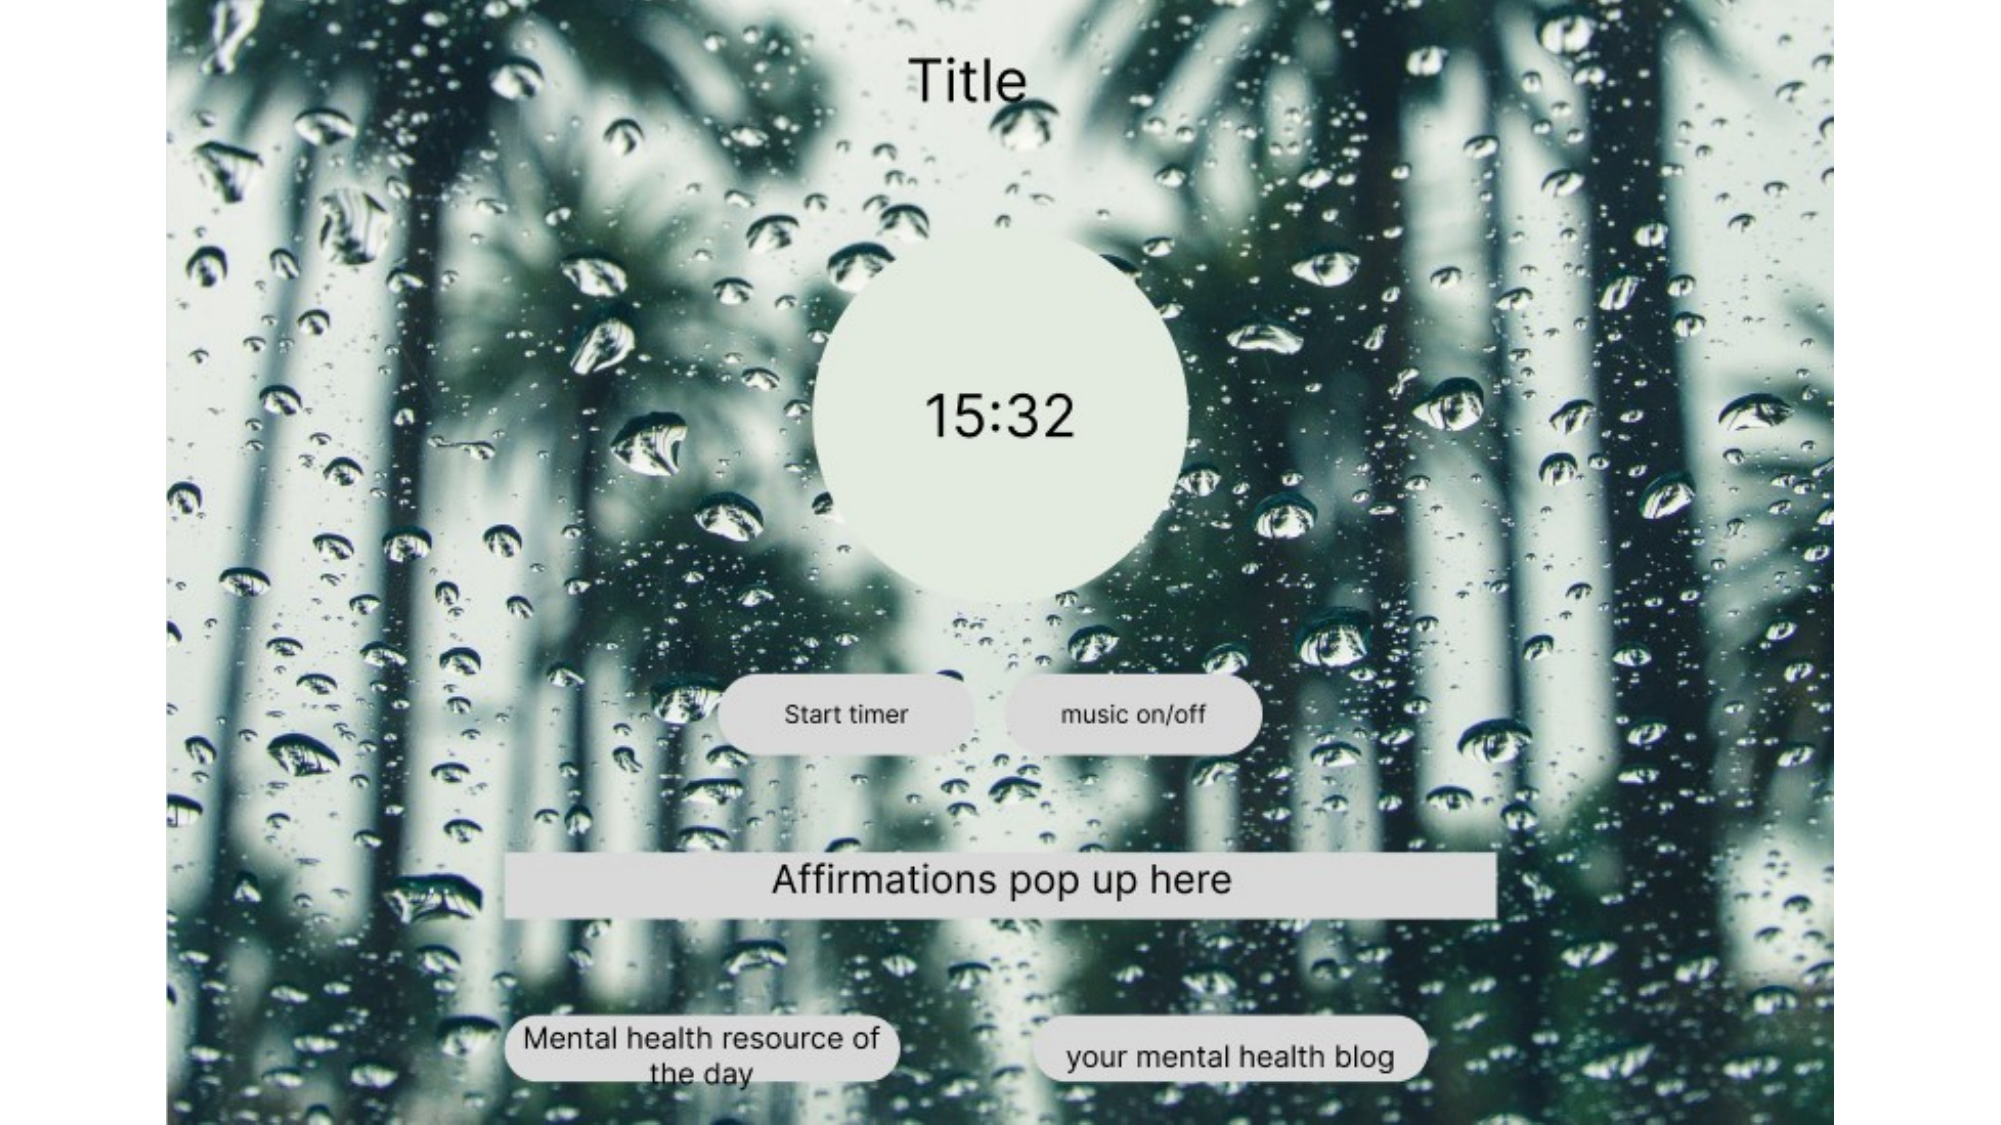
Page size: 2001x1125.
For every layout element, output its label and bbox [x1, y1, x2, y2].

list [166, 0, 1834, 1125]
